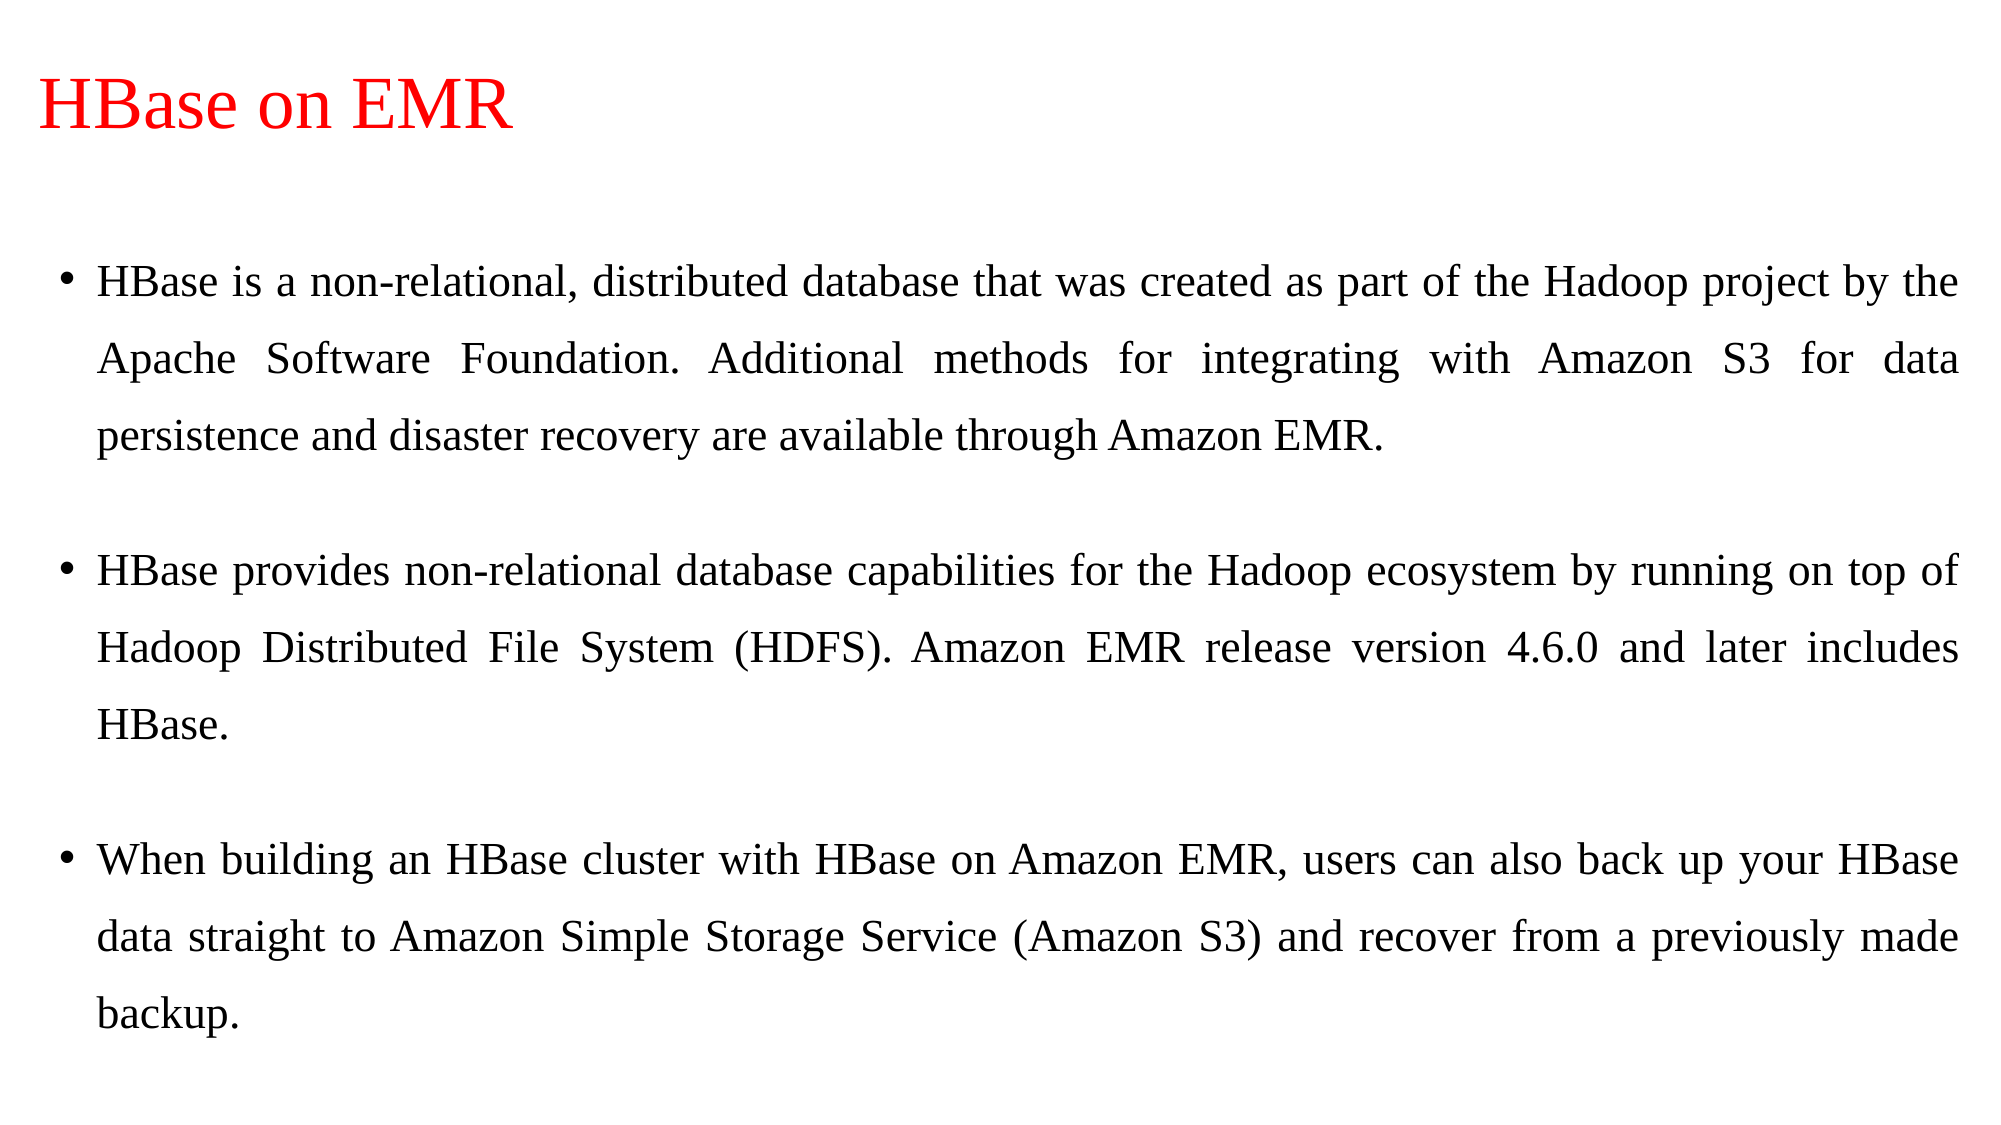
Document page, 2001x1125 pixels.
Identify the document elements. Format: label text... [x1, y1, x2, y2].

title HBase on EMR [23, 44, 1956, 165]
list HBase is a non-relational, distributed database that was created as part of the Hadoop project by the Apache Software Foundation. Additional methods for integrating with Amazon S3 for data persistence and disaster recovery are available through Amazon EMR. HBase provides non-relational database capabilities for the Hadoop ecosystem by running on top of Hadoop Distributed File System (HDFS). Amazon EMR release version 4.6.0 and later includes HBase. When building an HBase cluster with HBase on Amazon EMR, users can also back up your HBase data straight to Amazon Simple Storage Service (Amazon S3) and recover from a previously made backup. [44, 221, 1977, 1081]
